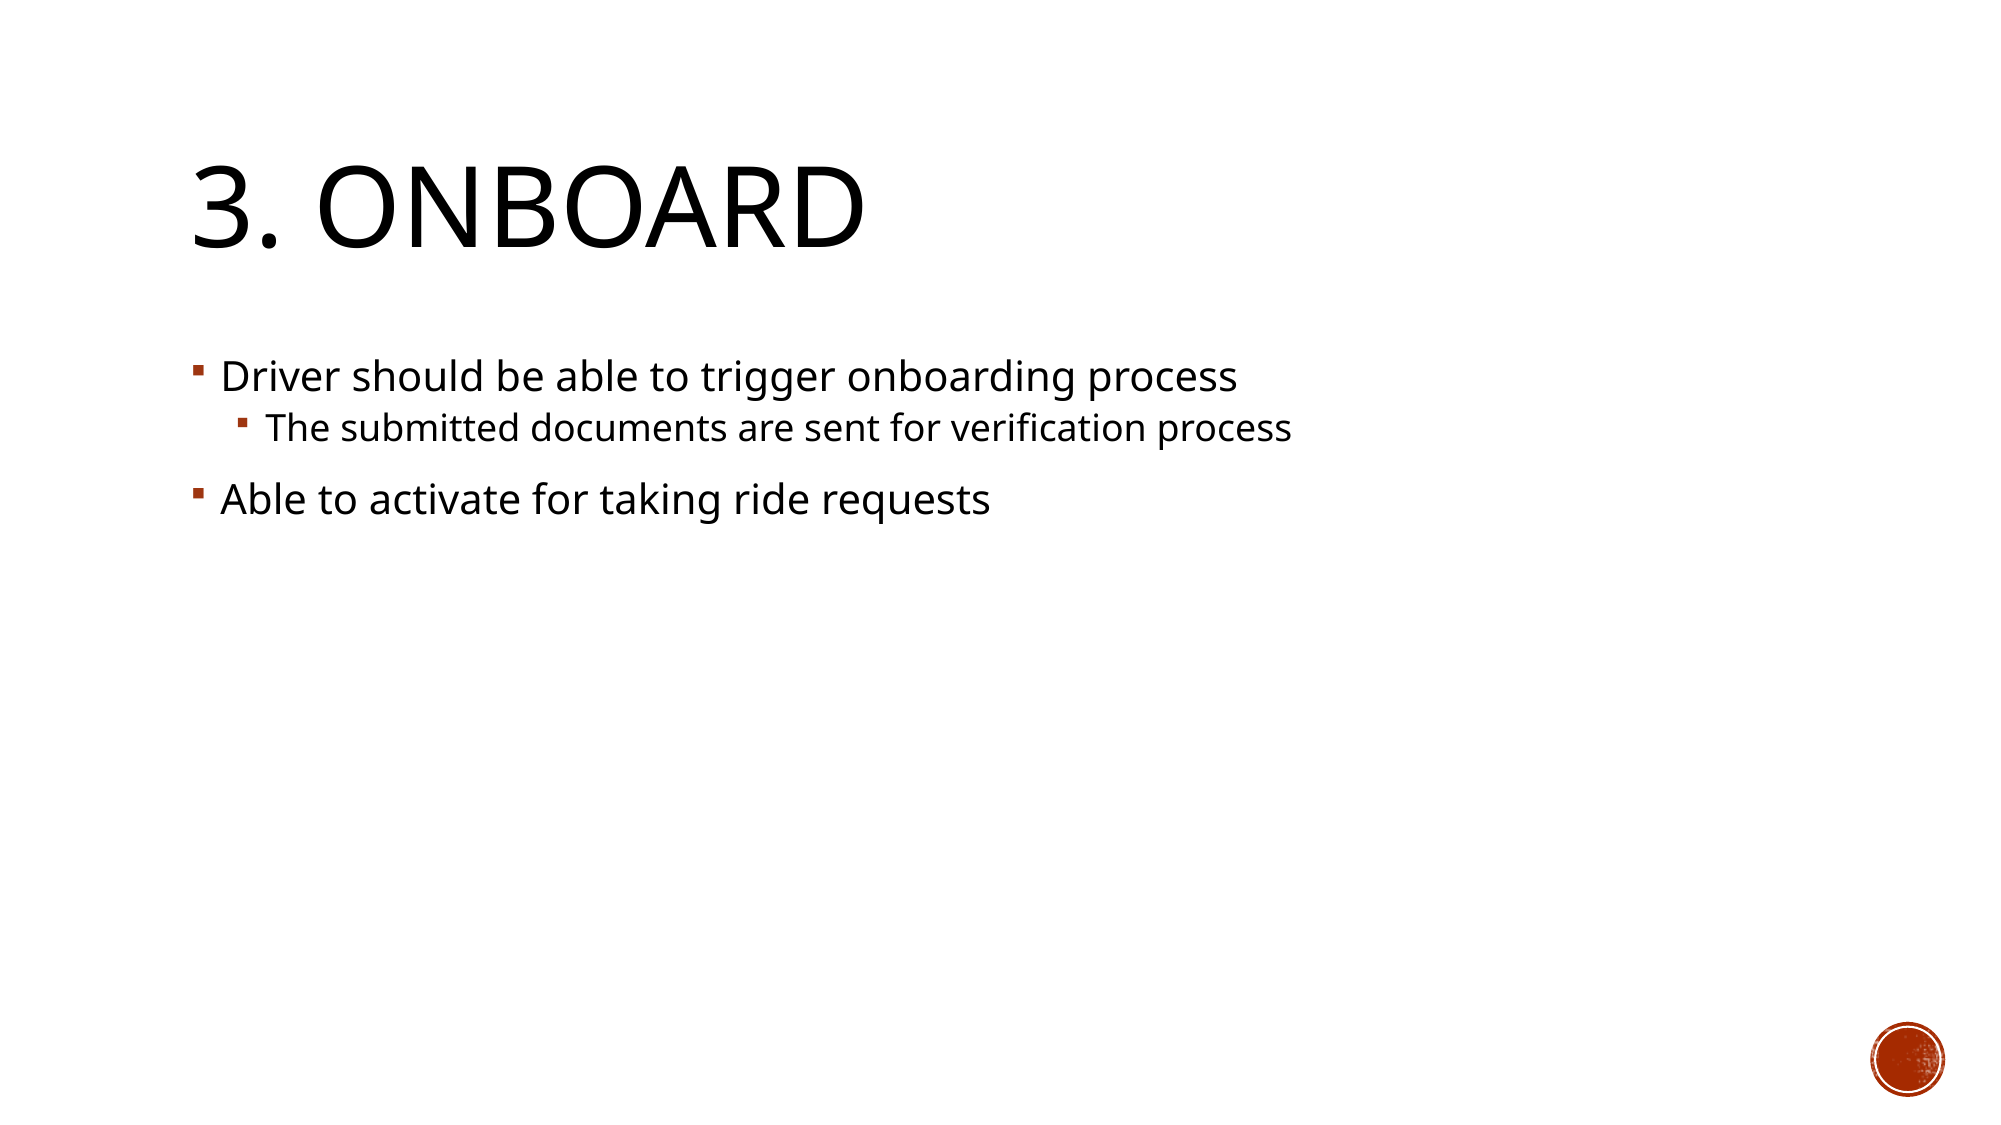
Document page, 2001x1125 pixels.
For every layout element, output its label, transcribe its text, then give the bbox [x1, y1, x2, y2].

title 3. ONBOARD [175, 79, 1826, 344]
list Driver should be able to trigger onboarding process The submitted documents are sent for verification process Able to activate for taking ride requests [175, 348, 1826, 1013]
